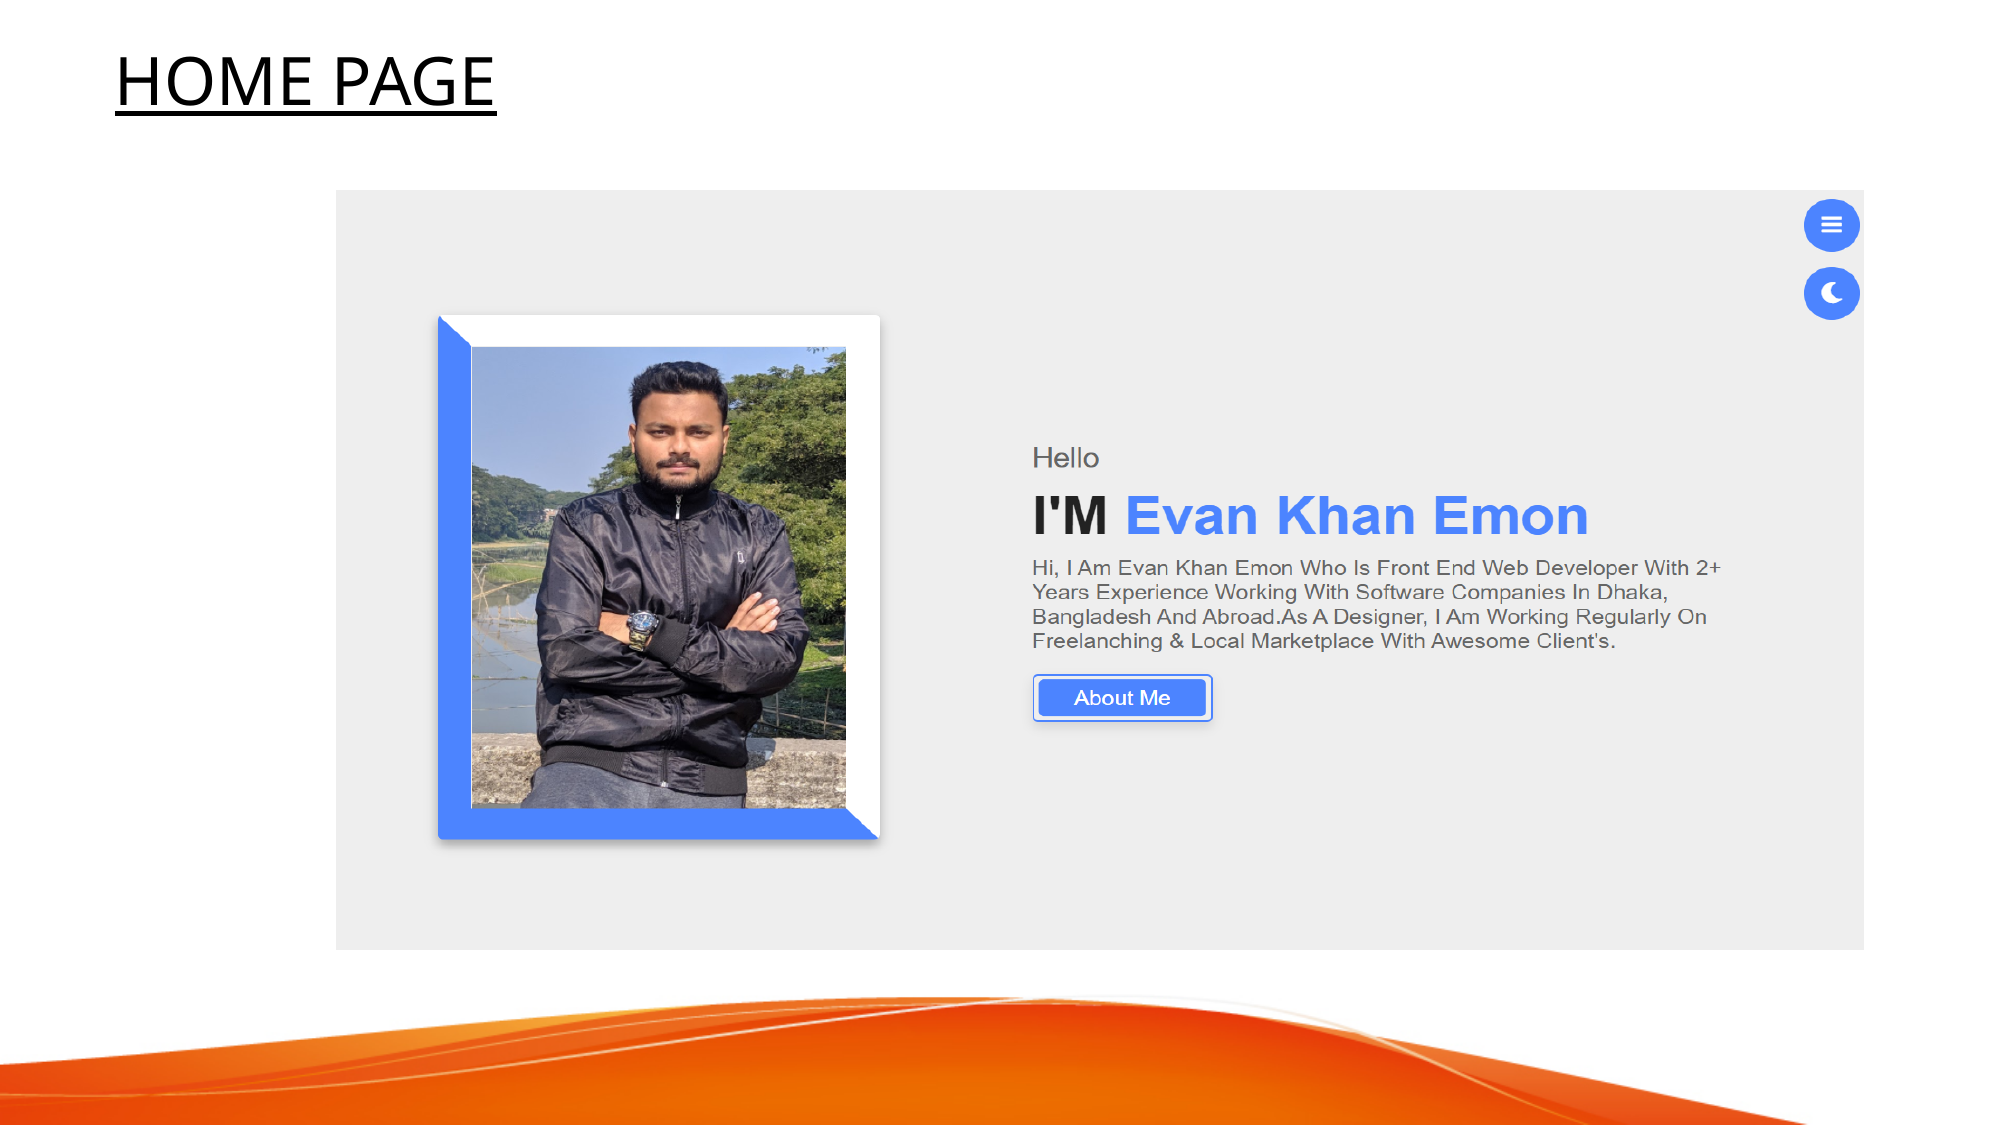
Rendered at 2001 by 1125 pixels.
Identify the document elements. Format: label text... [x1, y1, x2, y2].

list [336, 190, 1864, 950]
picture [0, 0, 2000, 1125]
title HOME PAGE [99, 30, 1901, 127]
